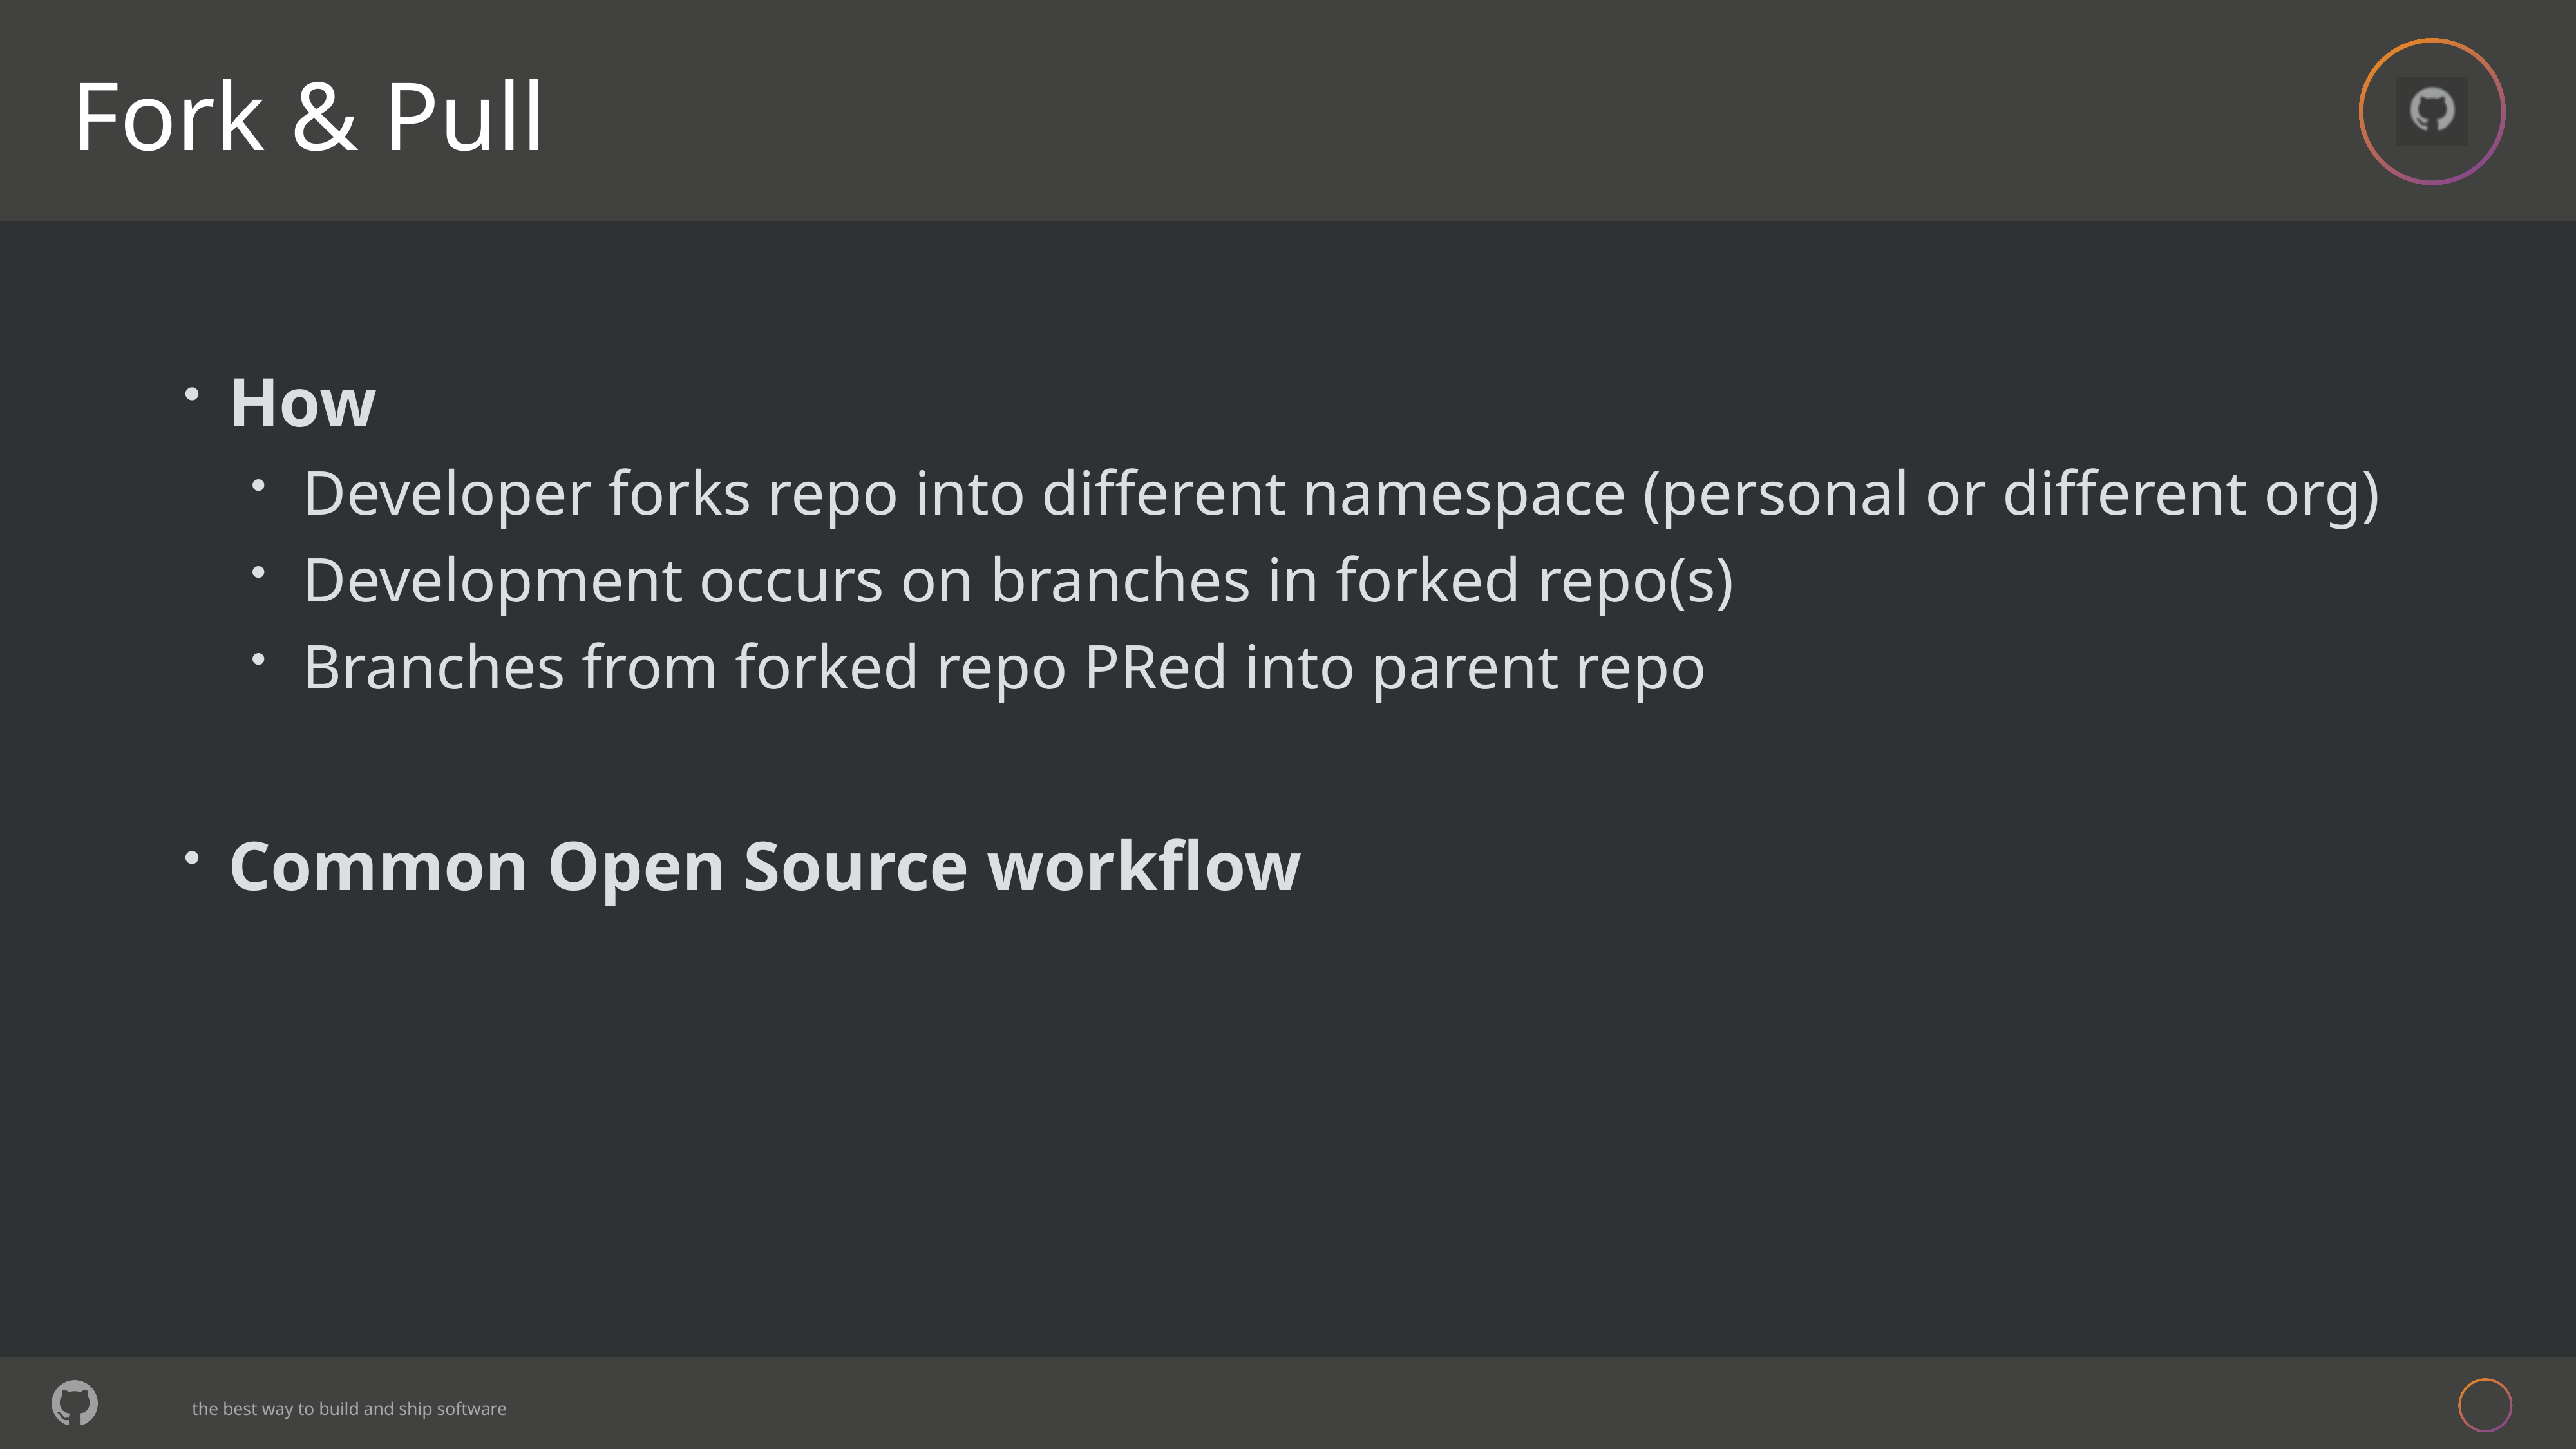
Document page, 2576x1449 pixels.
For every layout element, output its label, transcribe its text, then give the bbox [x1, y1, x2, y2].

title Fork & Pull [65, 50, 2286, 198]
list How Developer forks repo into different namespace (personal or different org) Development occurs on branches in forked repo(s) Branches from forked repo PRed into parent repo Common Open Source workflow [178, 337, 2398, 1240]
picture [2396, 77, 2468, 146]
slide_number [2465, 1378, 2505, 1428]
